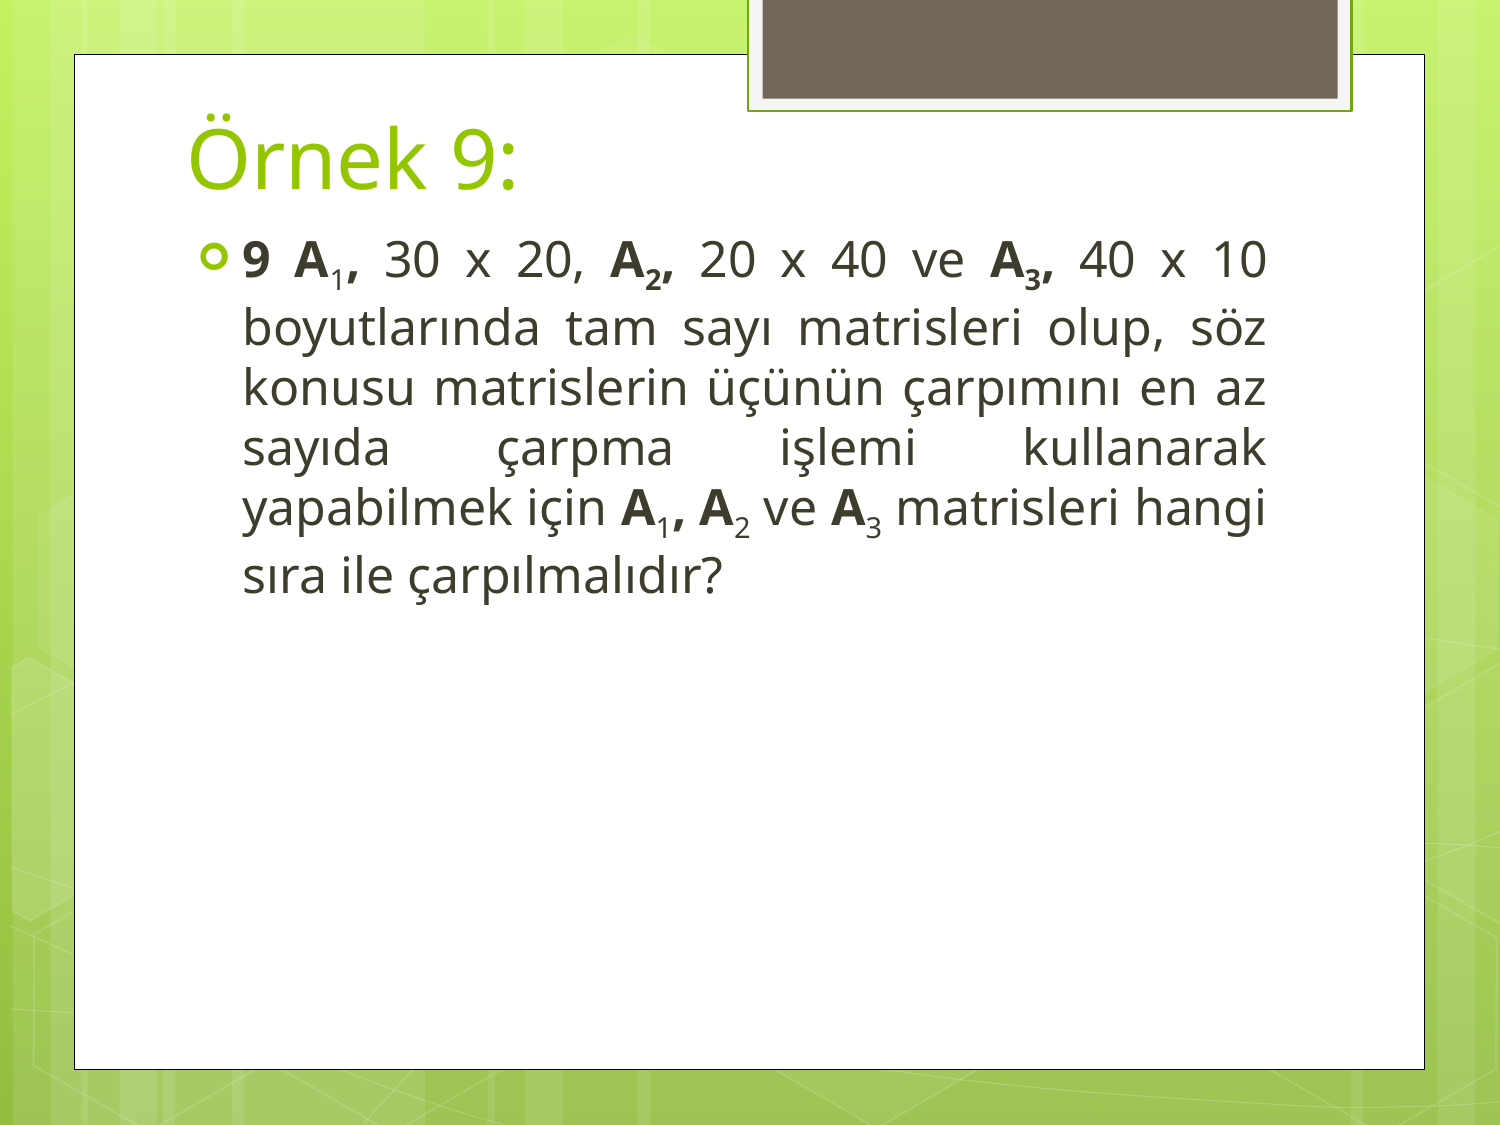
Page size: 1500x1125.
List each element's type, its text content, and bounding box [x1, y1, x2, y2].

title Örnek 9: [171, 66, 585, 215]
list 9 A1, 30 x 20, A2, 20 x 40 ve A3, 40 x 10 boyutlarında tam sayı matrisleri olup, söz konusu matrislerin üçünün çarpımını en az sayıda çarpma işlemi kullanarak yapabilmek için A1, A2 ve A3 matrisleri hangi sıra ile çarpılmalıdır? [171, 219, 1283, 957]
